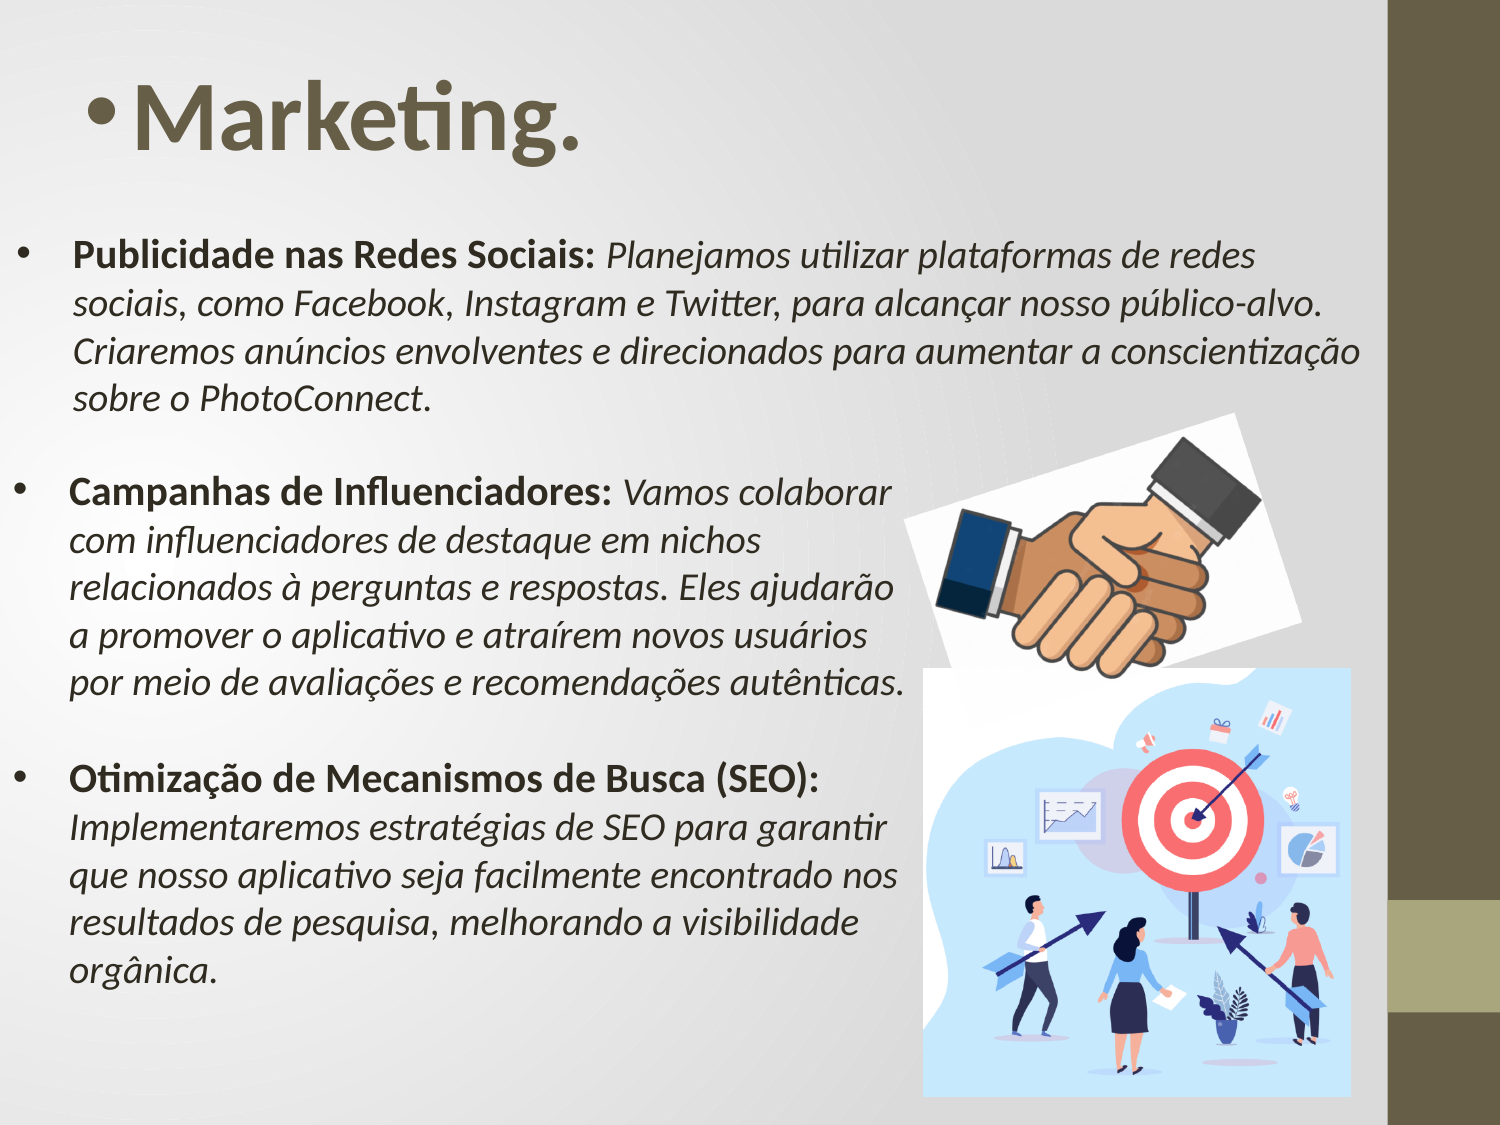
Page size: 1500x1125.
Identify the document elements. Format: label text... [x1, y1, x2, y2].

picture [904, 413, 1352, 1097]
text_box Campanhas de Influenciadores: Vamos colaborar com influenciadores de destaque em nichos relacionados à perguntas e respostas. Eles ajudarão a promover o aplicativo e atraírem novos usuários por meio de avaliações e recomendações autênticas. Otimização de Mecanismos de Busca (SEO): Implementaremos estratégias de SEO para garantir que nosso aplicativo seja facilmente encontrado nos resultados de pesquisa, melhorando a visibilidade orgânica. [0, 456, 928, 1049]
text_box Publicidade nas Redes Sociais: Planejamos utilizar plataformas de redes sociais, como Facebook, Instagram e Twitter, para alcançar nosso público-alvo. Criaremos anúncios envolventes e direcionados para aumentar a conscientização sobre o PhotoConnect. [1, 219, 1384, 523]
text_box Marketing. [69, 42, 600, 178]
